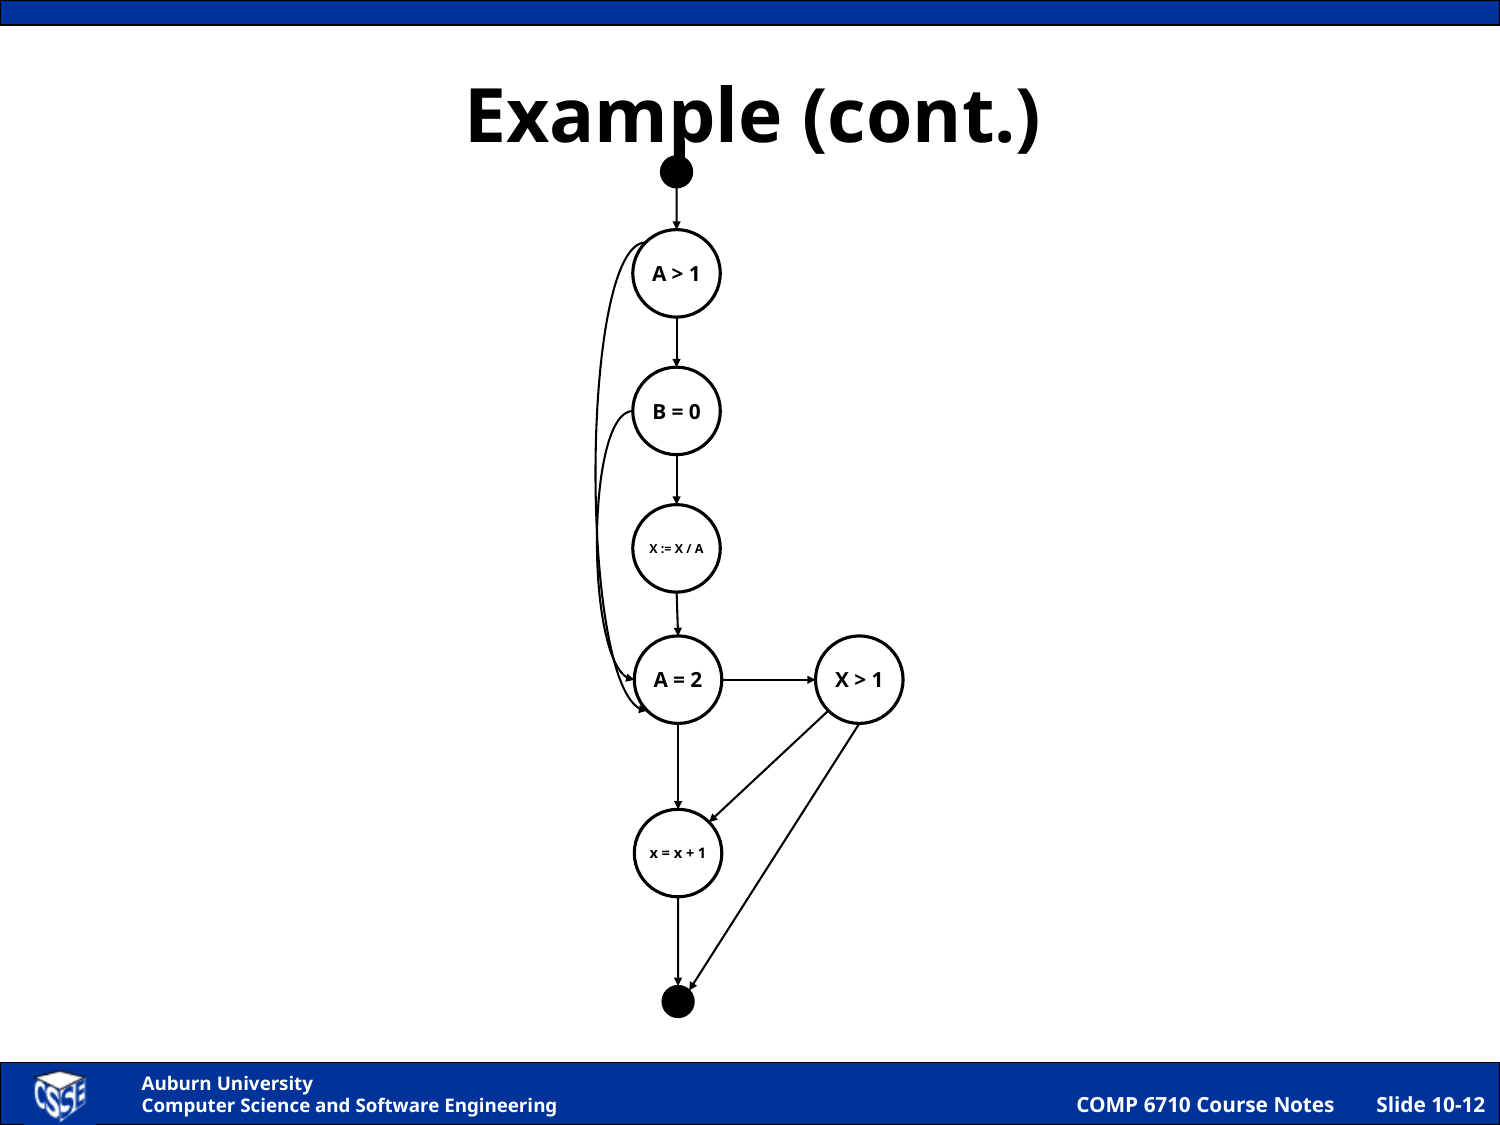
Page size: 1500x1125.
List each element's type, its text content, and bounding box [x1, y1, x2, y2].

text_box X > 1 [815, 635, 904, 724]
picture [24, 1066, 96, 1125]
text_box [662, 986, 694, 1018]
text_box A = 2 [634, 636, 722, 724]
title Example (cont.) [115, 18, 1391, 207]
text_box A > 1 [632, 229, 721, 318]
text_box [688, 724, 860, 991]
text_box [708, 711, 829, 723]
text_box [660, 156, 693, 188]
text_box X := X / A [637, 504, 721, 593]
text_box B = 0 [632, 367, 721, 455]
text_box x = x + 1 [634, 809, 683, 897]
